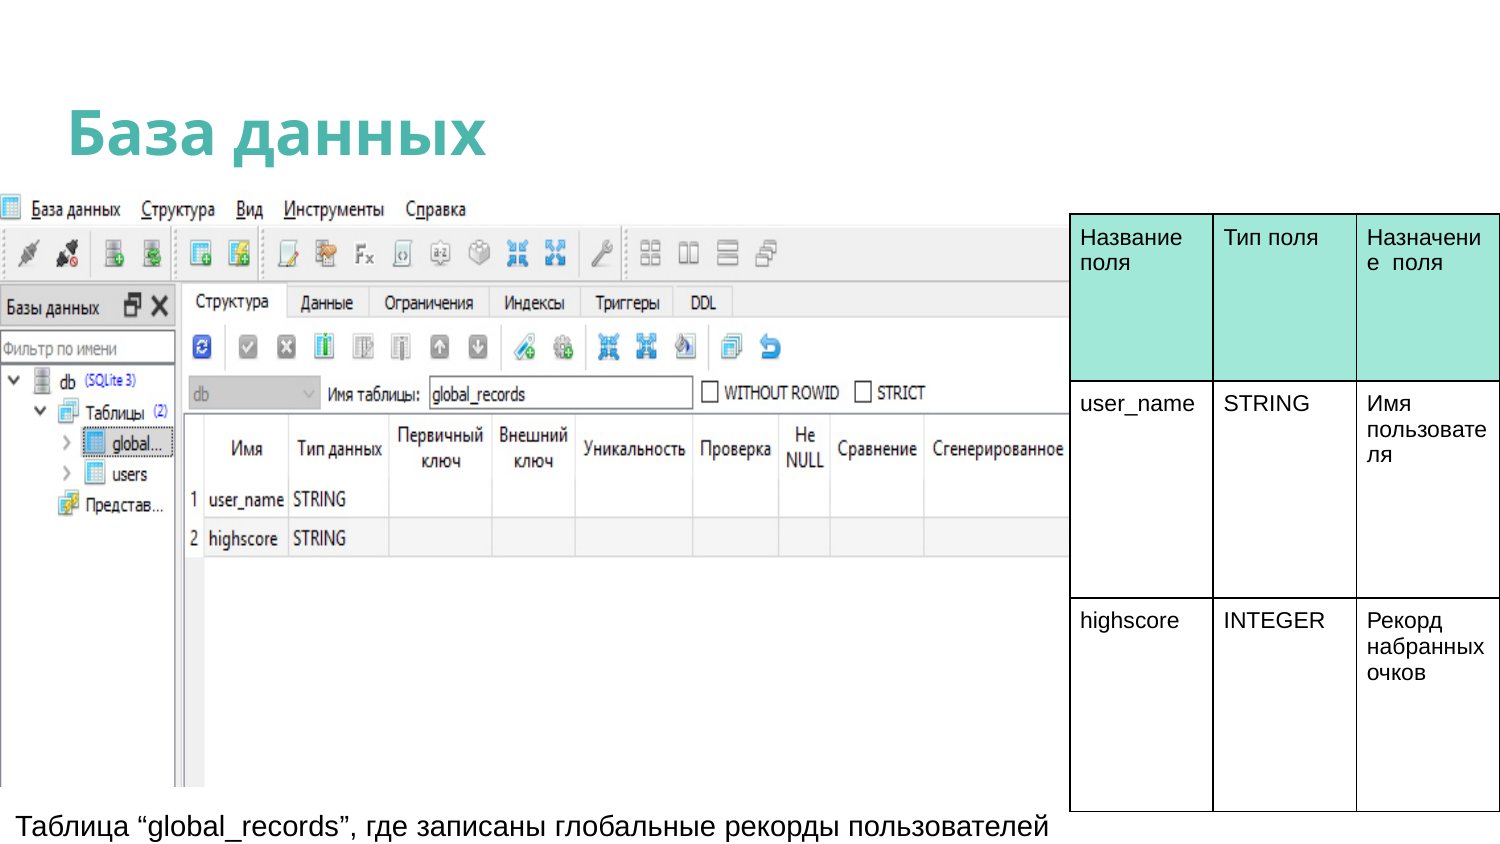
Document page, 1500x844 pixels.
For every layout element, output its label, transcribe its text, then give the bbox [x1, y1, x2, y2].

text_box База данных [51, 72, 1449, 189]
table_header Название поля [1074, 215, 1212, 380]
table_cell highscore [1071, 599, 1212, 811]
table_cell Рекорд набранных очков [1357, 599, 1499, 811]
table_header Тип поля [1214, 215, 1356, 380]
table_cell INTEGER [1214, 599, 1356, 811]
table_cell Имя пользователя [1357, 382, 1499, 597]
list Таблица “global_records”, где записаны глобальные рекорды пользователей [0, 794, 1070, 844]
table_header Назначение поля [1357, 215, 1499, 380]
table_cell user_name [1074, 382, 1212, 597]
picture [0, 189, 1070, 788]
table_cell STRING [1214, 382, 1356, 597]
